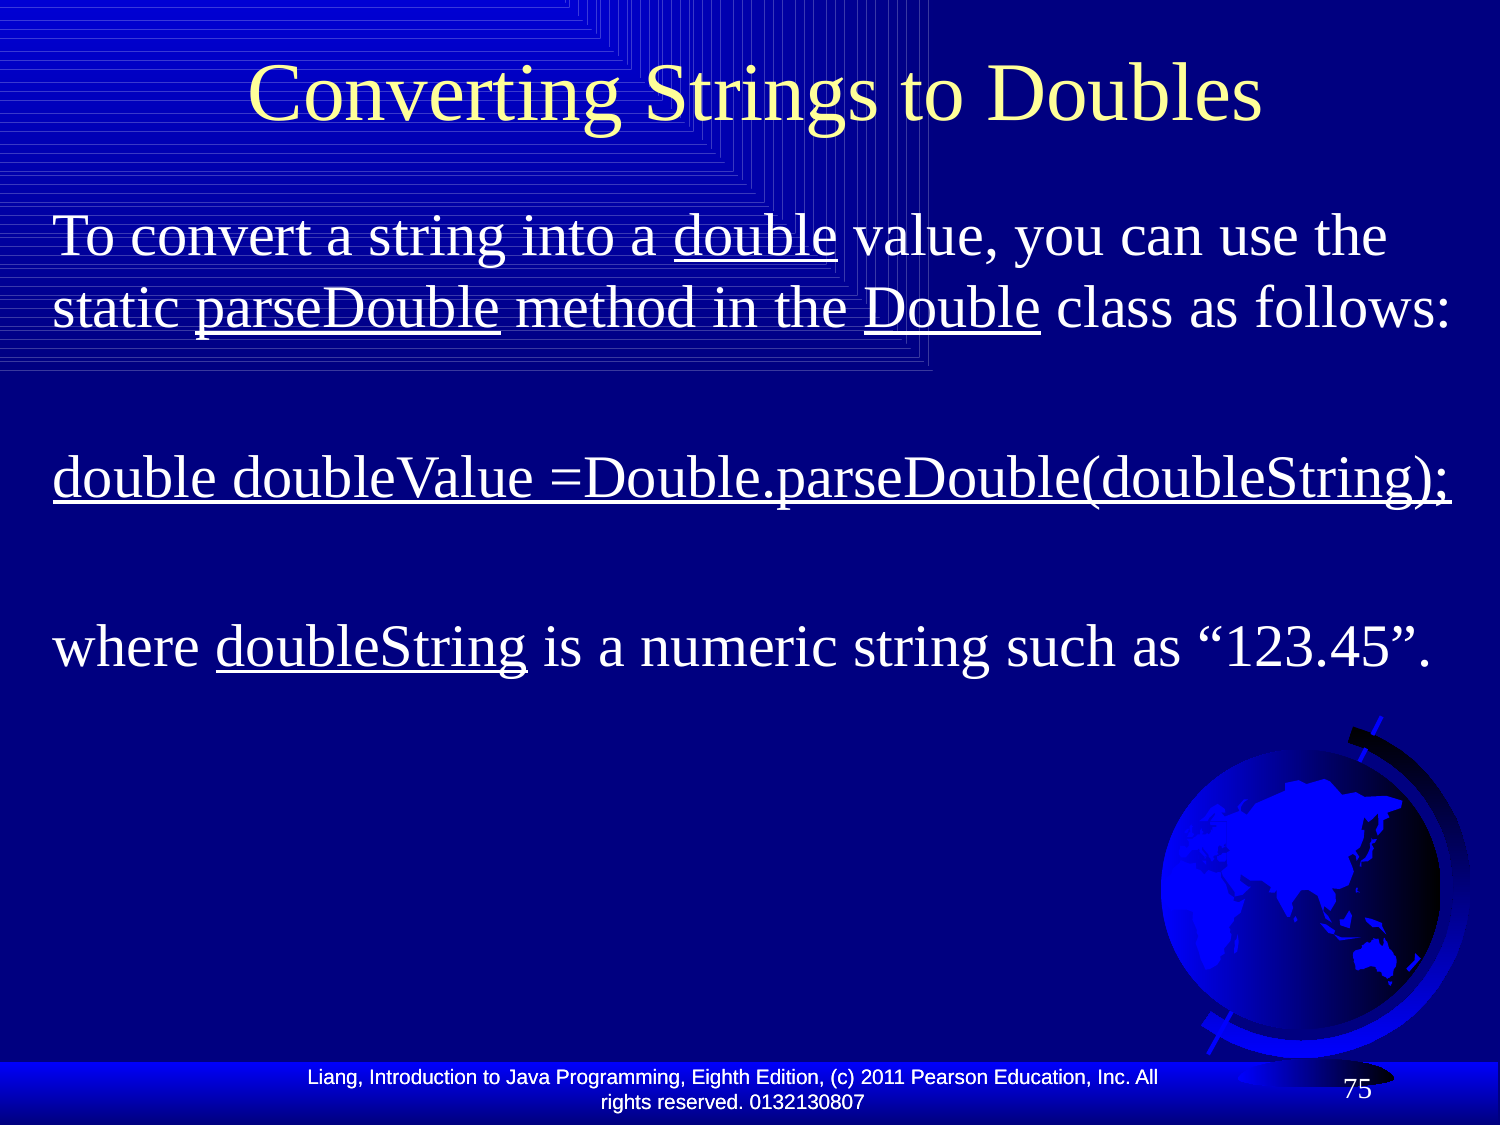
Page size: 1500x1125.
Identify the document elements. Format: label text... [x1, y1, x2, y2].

title Converting Strings to Doubles [62, 37, 1450, 138]
slide_number 75 [1074, 1050, 1388, 1125]
list To convert a string into a double value, you can use the static parseDouble method in the Double class as follows: double doubleValue =Double.parseDouble(doubleString); where doubleString is a numeric string such as “123.45”. [37, 187, 1475, 1050]
